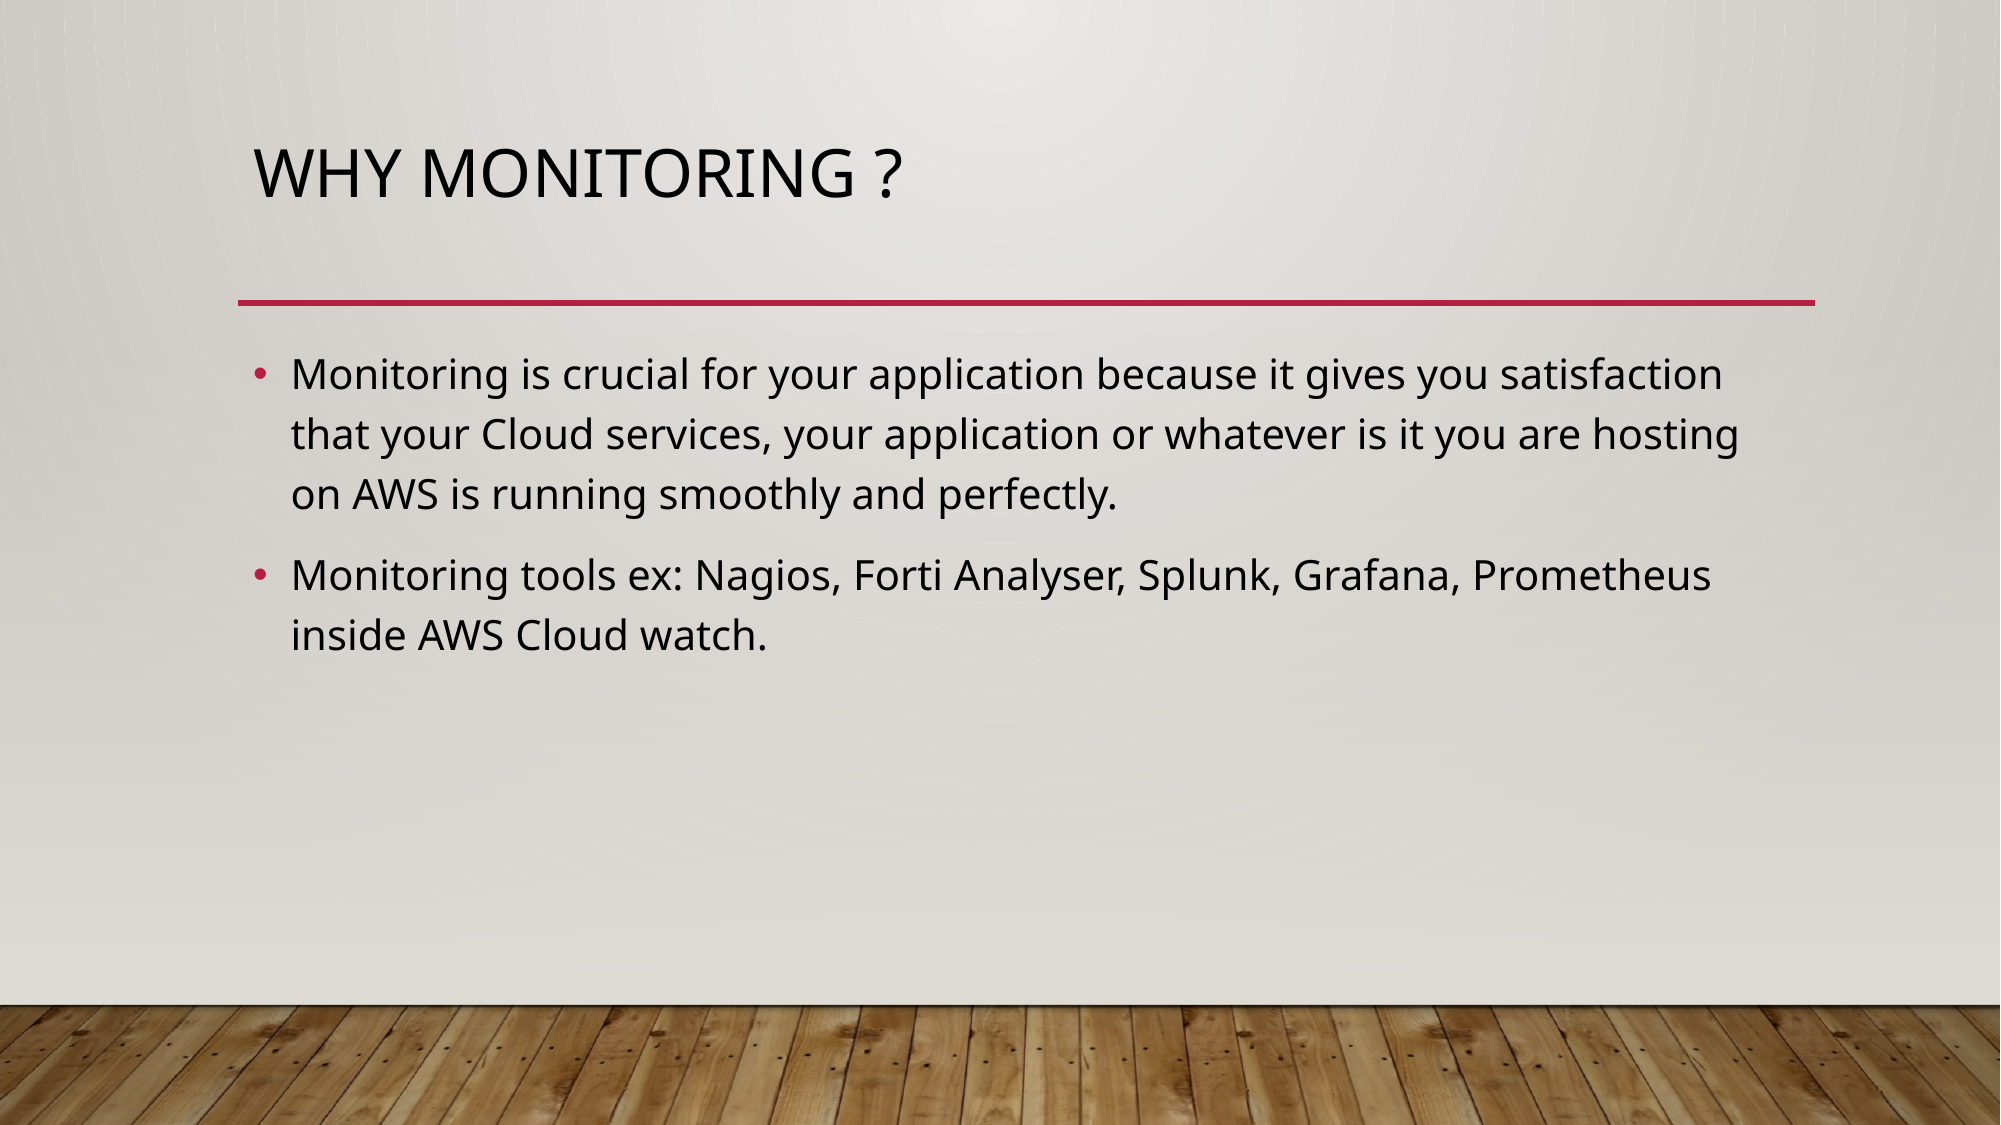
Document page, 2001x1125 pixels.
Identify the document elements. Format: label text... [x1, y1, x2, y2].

title Why Monitoring ? [238, 131, 1814, 305]
list Monitoring is crucial for your application because it gives you satisfaction that your Cloud services, your application or whatever is it you are hosting on AWS is running smoothly and perfectly. Monitoring tools ex: Nagios, Forti Analyser, Splunk, Grafana, Prometheus inside AWS Cloud watch. [238, 330, 1814, 897]
picture [0, 1005, 2000, 1125]
